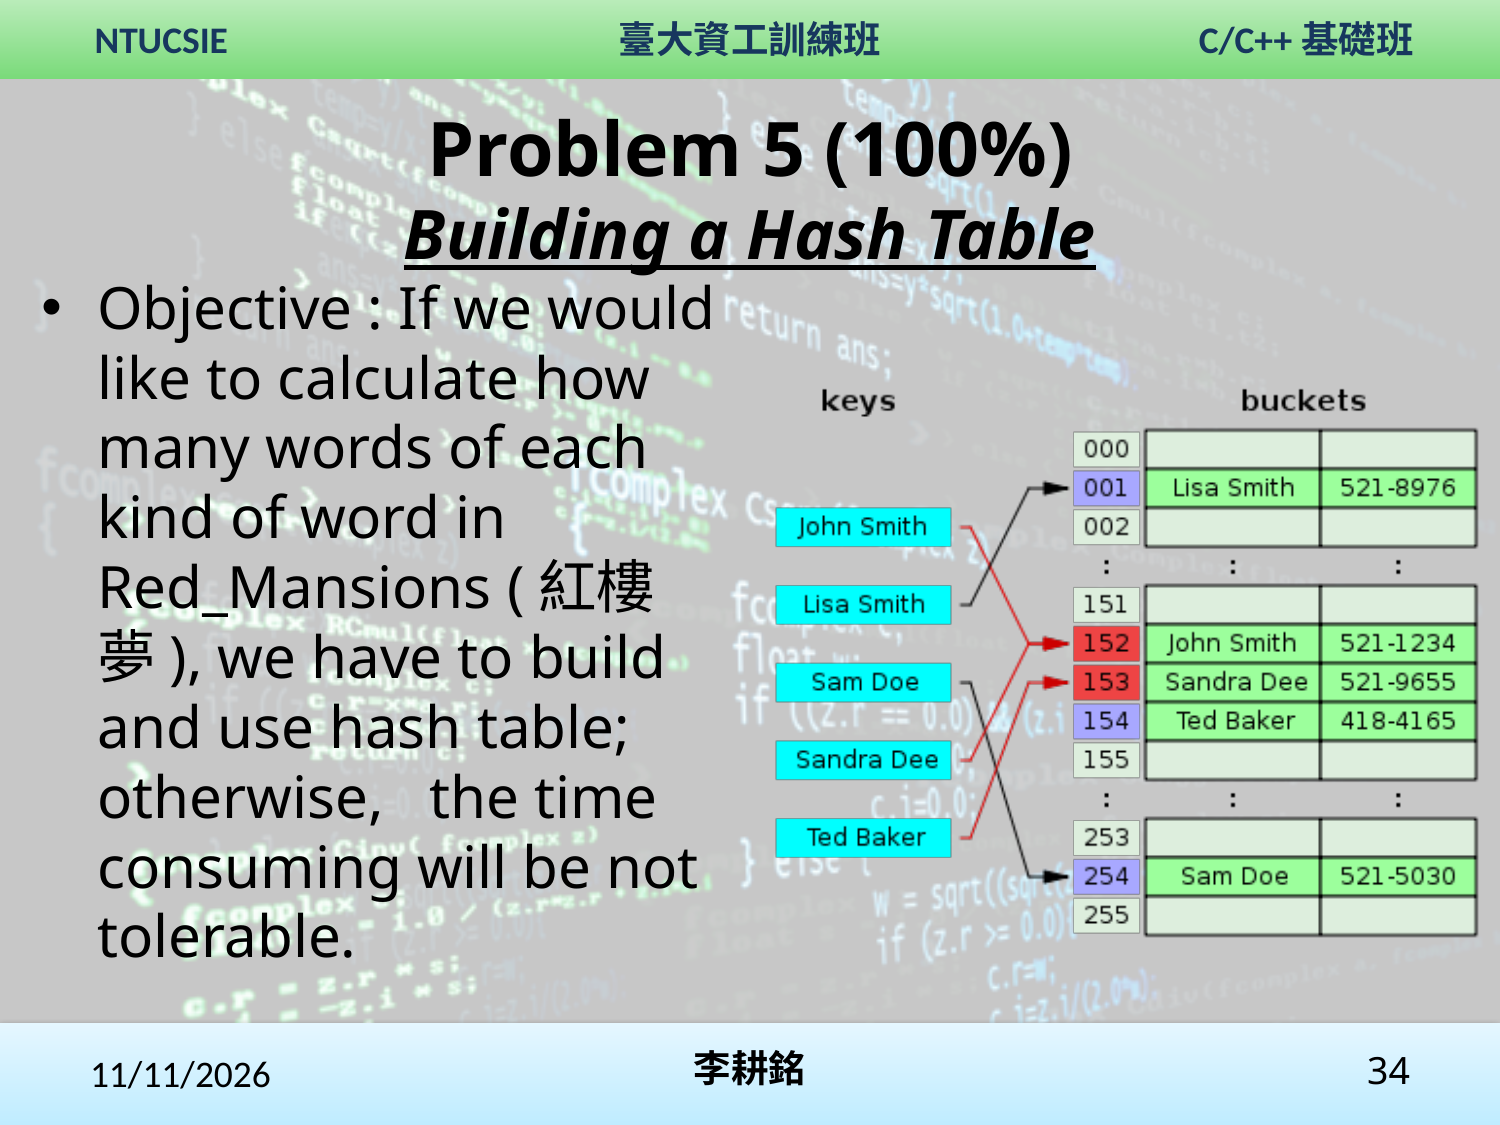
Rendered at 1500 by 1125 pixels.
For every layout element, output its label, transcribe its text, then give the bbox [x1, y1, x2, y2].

picture [757, 314, 1496, 956]
footer 李耕銘 [512, 1042, 988, 1103]
list Objective : If we would like to calculate how many words of each kind of word in Red_Mansions (紅樓夢), we have to build and use hash table; otherwise, the time consuming will be not tolerable. [26, 263, 759, 1006]
title Problem 5 (100%) Building a Hash Table [75, 93, 1425, 281]
slide_number 34 [1074, 1042, 1425, 1103]
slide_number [75, 1042, 425, 1103]
